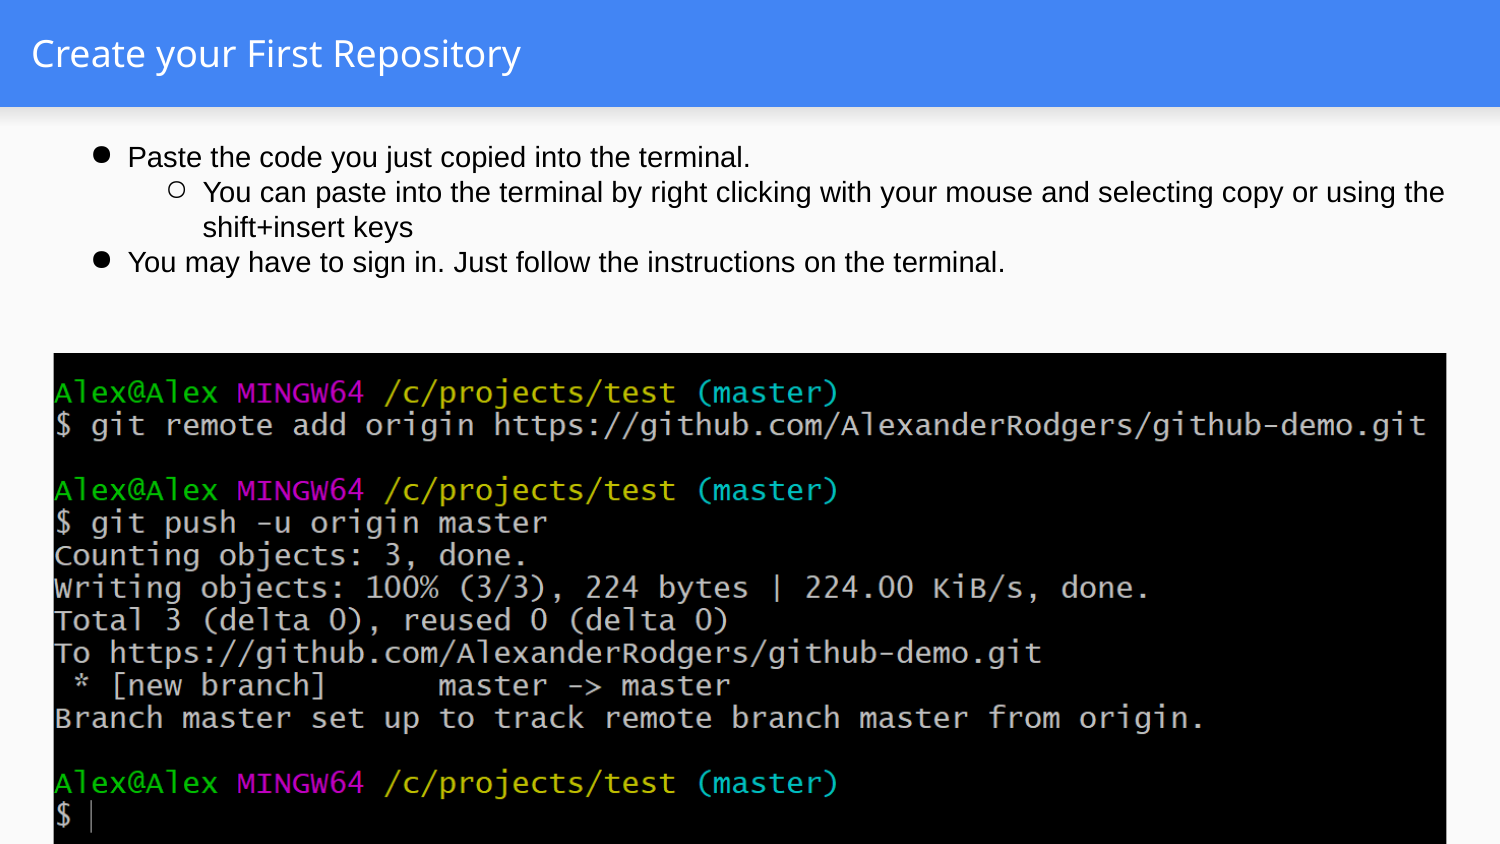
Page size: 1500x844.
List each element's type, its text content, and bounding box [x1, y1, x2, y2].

text_box Paste the code you just copied into the terminal. You can paste into the terminal by right clicking with your mouse and selecting copy or using the shift+insert keys You may have to sign in. Just follow the instructions on the terminal. [37, 123, 1464, 345]
title Create your First Repository [16, 2, 1464, 102]
picture [53, 353, 1447, 844]
